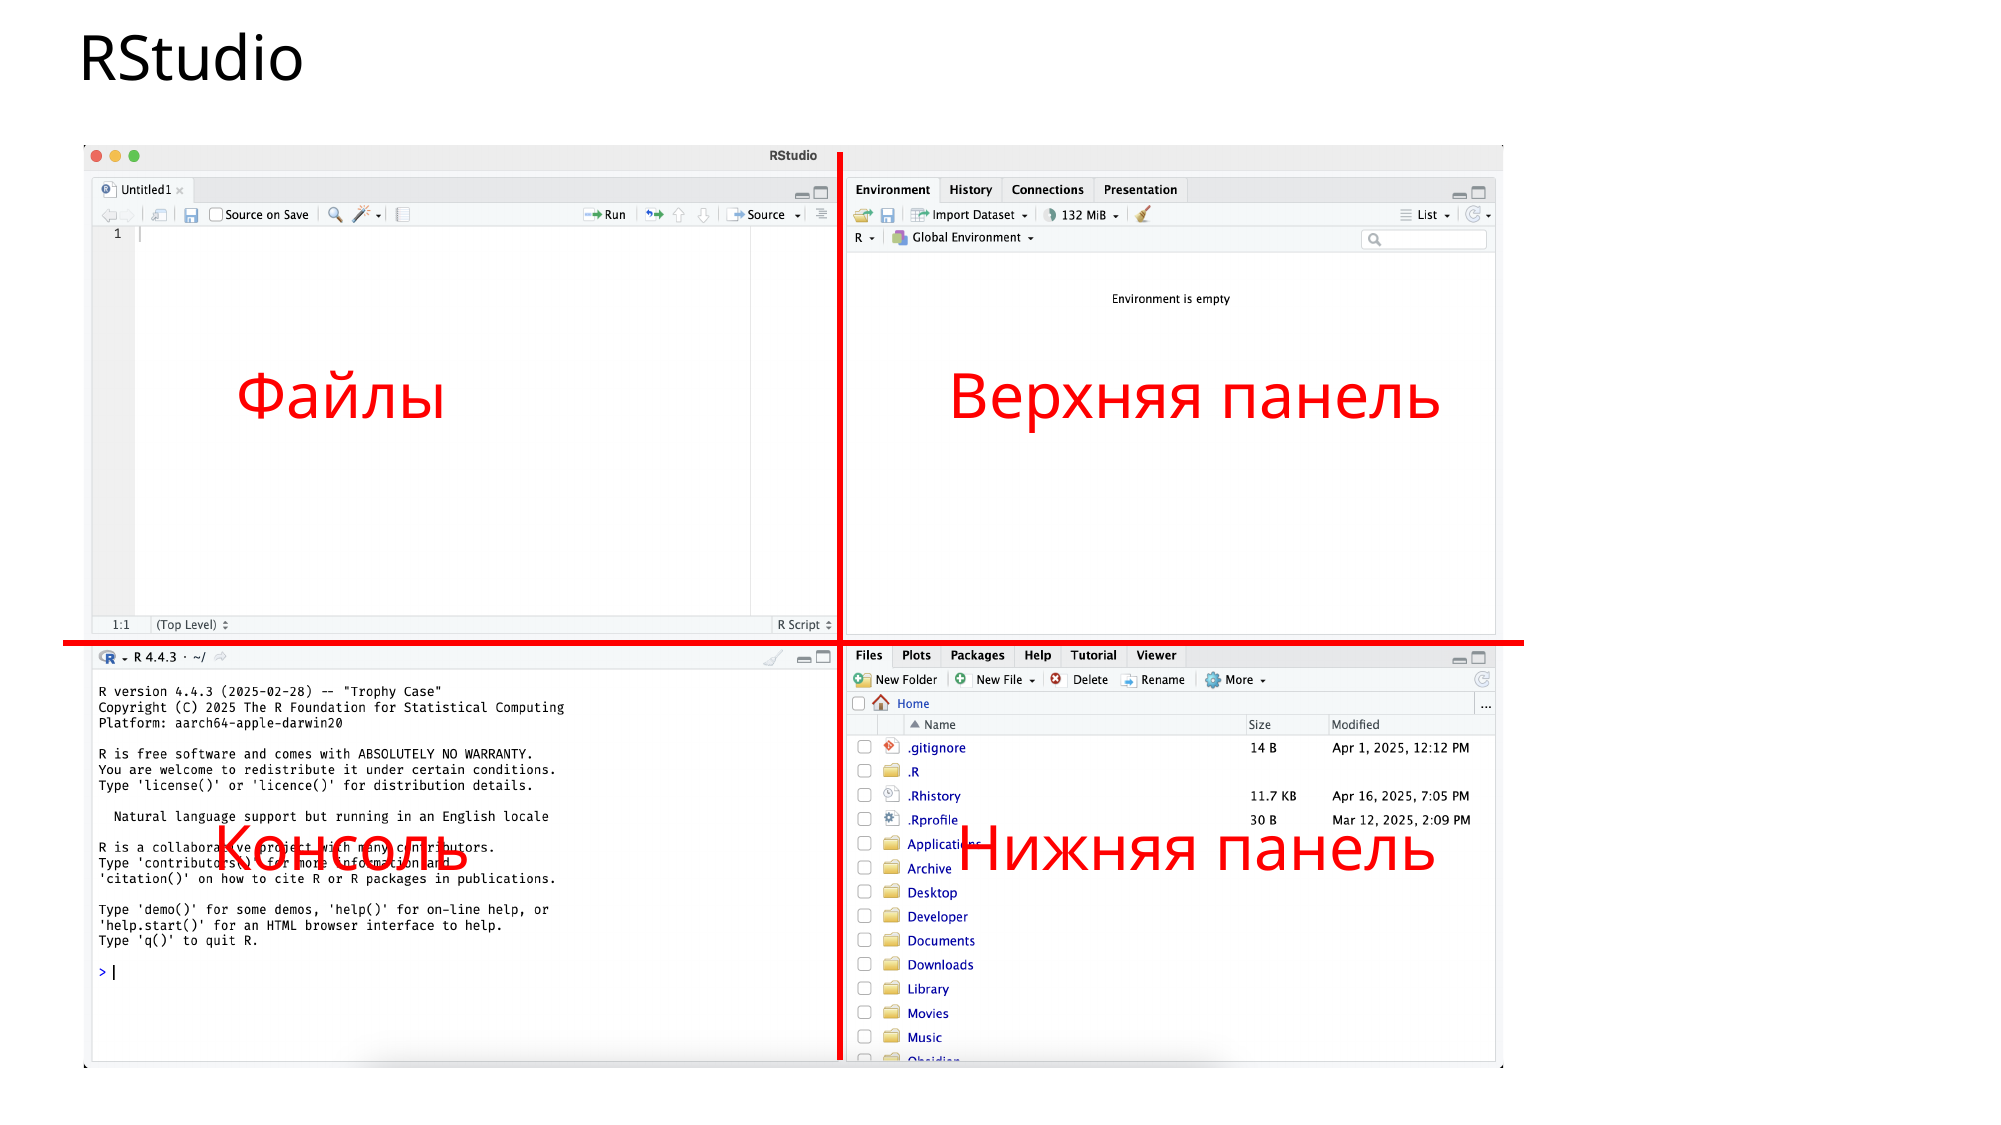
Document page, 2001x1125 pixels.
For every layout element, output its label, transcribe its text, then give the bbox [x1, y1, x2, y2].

picture [83, 144, 1504, 642]
picture [83, 644, 1504, 1068]
title RStudio [63, 15, 1789, 105]
